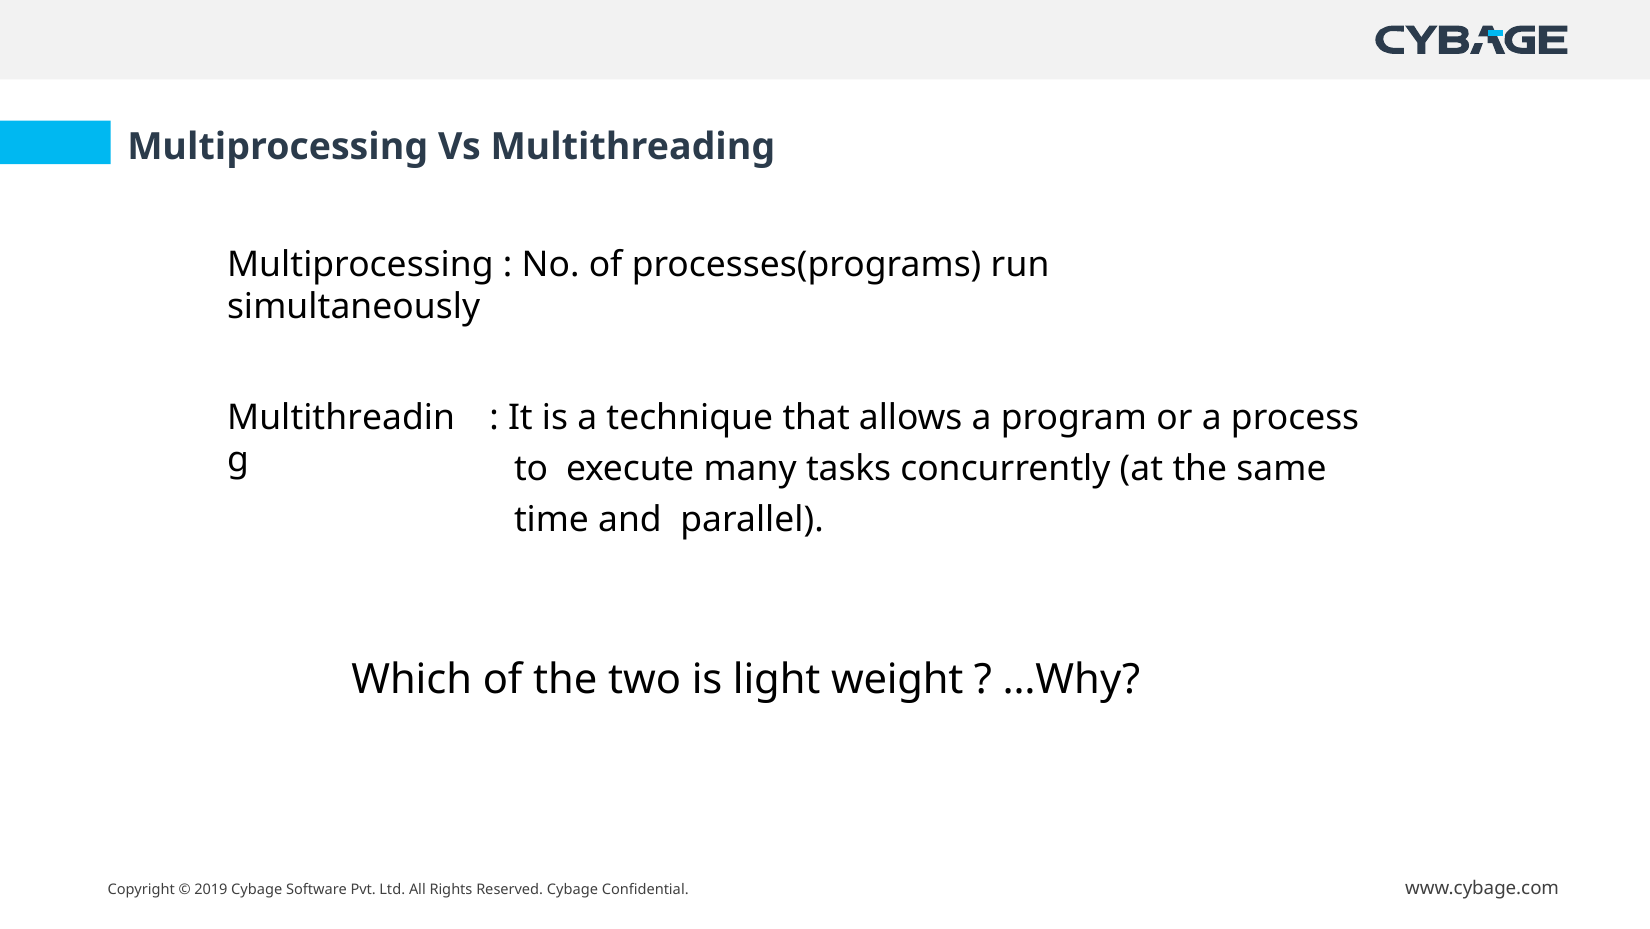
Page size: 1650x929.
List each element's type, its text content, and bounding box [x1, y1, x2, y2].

text_box Multiprocessing Vs Multithreading [110, 114, 1075, 190]
text_box Multiprocessing : No. of processes(programs) run simultaneously [225, 238, 1251, 326]
text_box Which of the two is light weight ? …Why? [349, 649, 1271, 702]
text_box [0, 118, 110, 166]
text_box Multithreading [224, 391, 463, 479]
text_box : It is a technique that allows a program or a process to execute many tasks concurrently (at the same time and parallel). [487, 383, 1387, 539]
